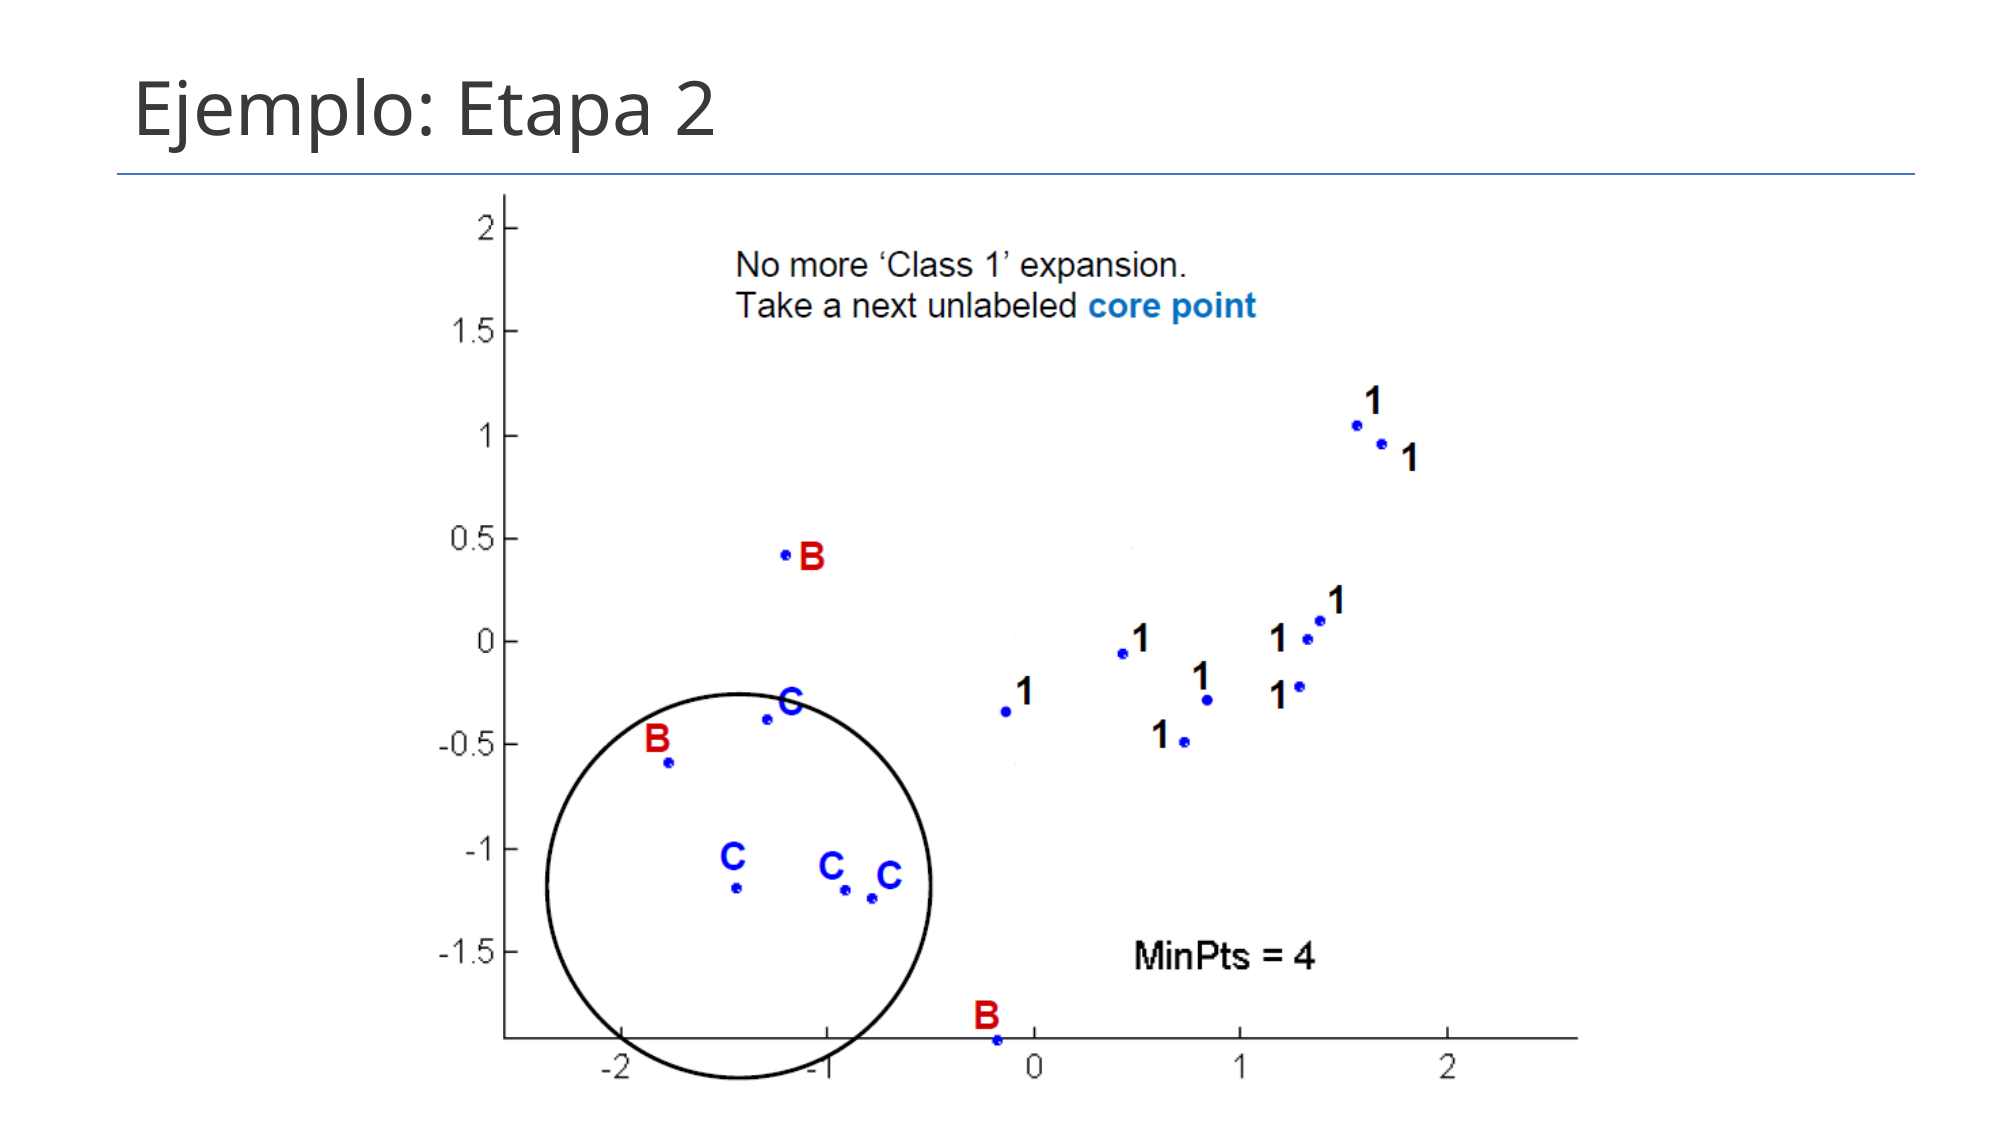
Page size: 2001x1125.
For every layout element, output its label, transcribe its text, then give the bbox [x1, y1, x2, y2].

picture [403, 186, 1620, 1093]
title Ejemplo: Etapa 2 [116, 59, 1916, 162]
